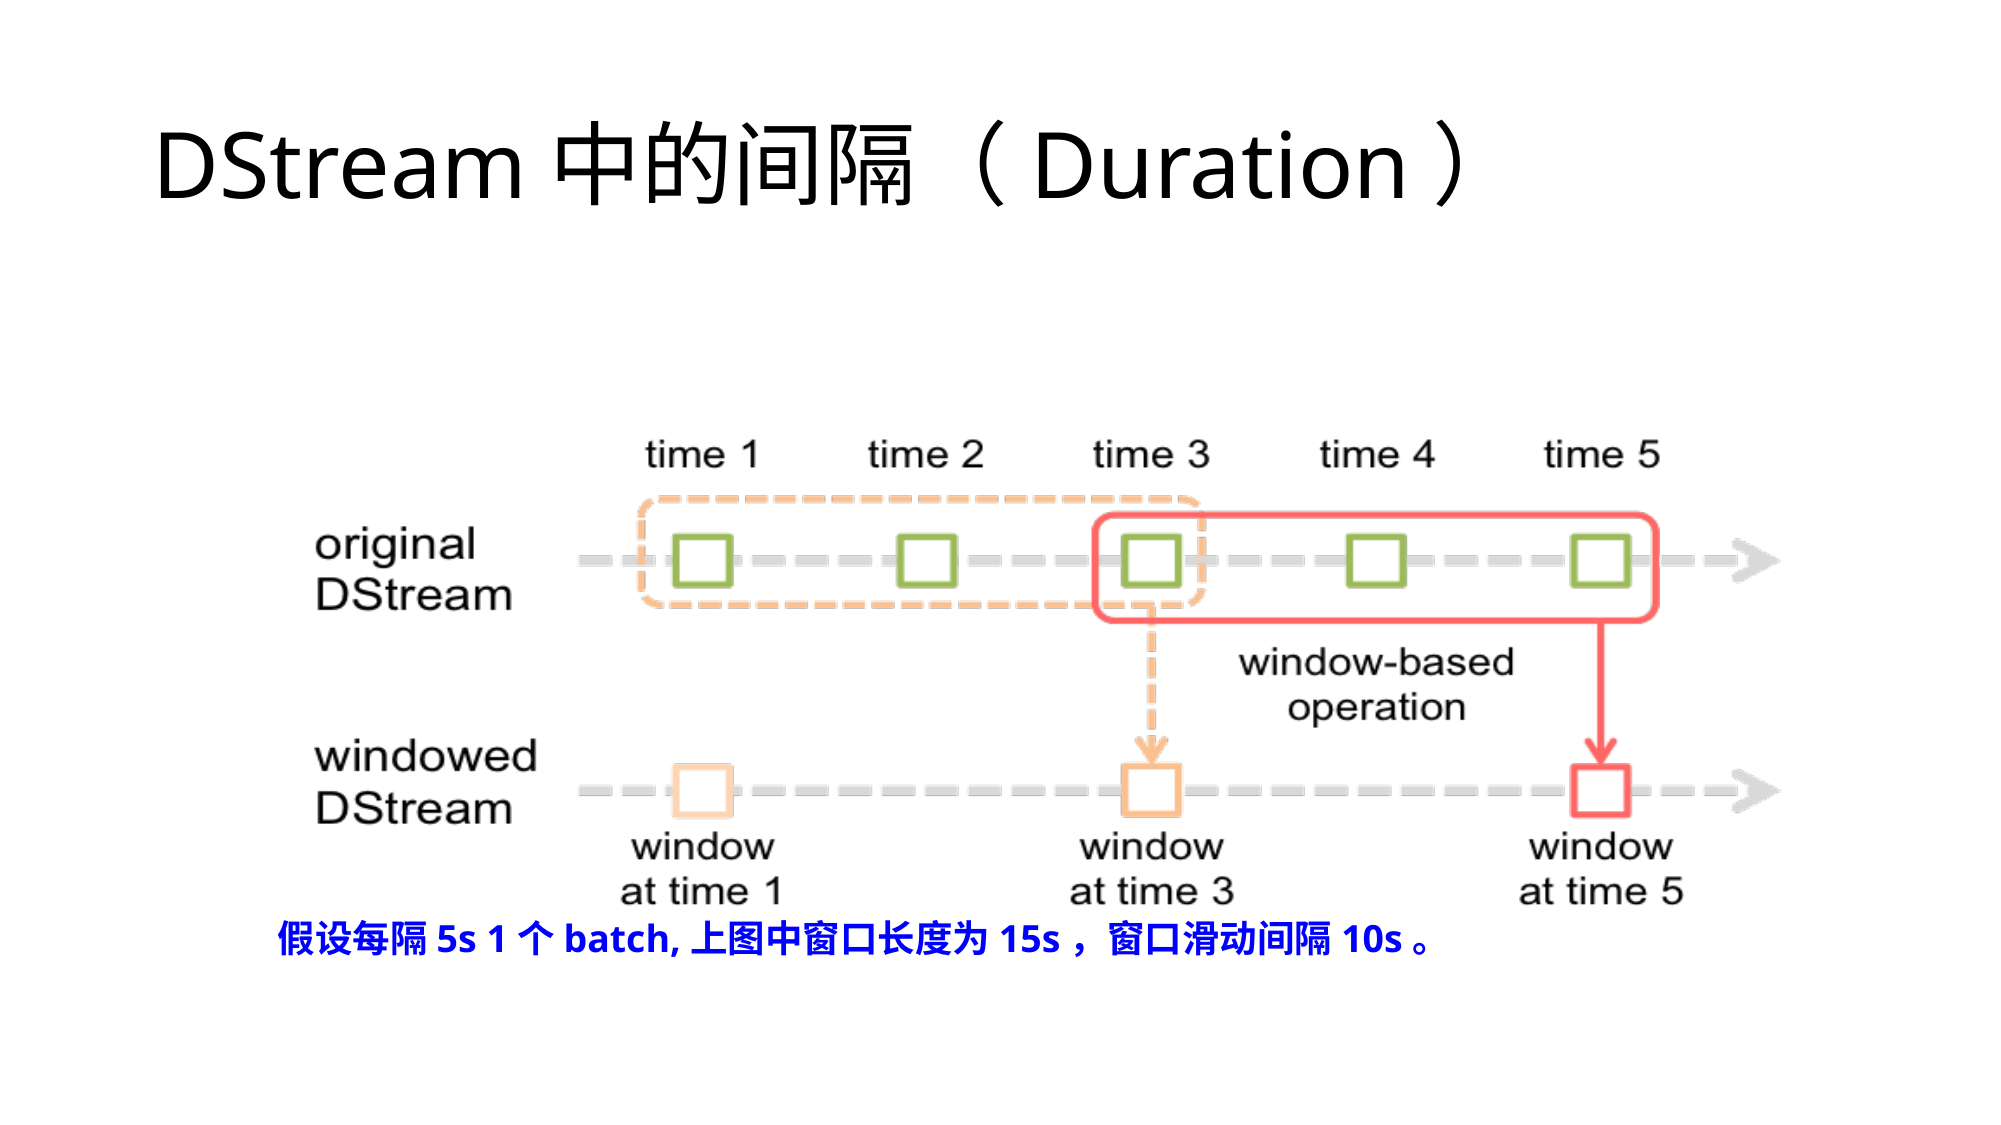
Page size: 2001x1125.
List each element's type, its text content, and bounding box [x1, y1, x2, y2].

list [190, 367, 1911, 968]
title DStream中的间隔（Duration） [137, 59, 1863, 278]
